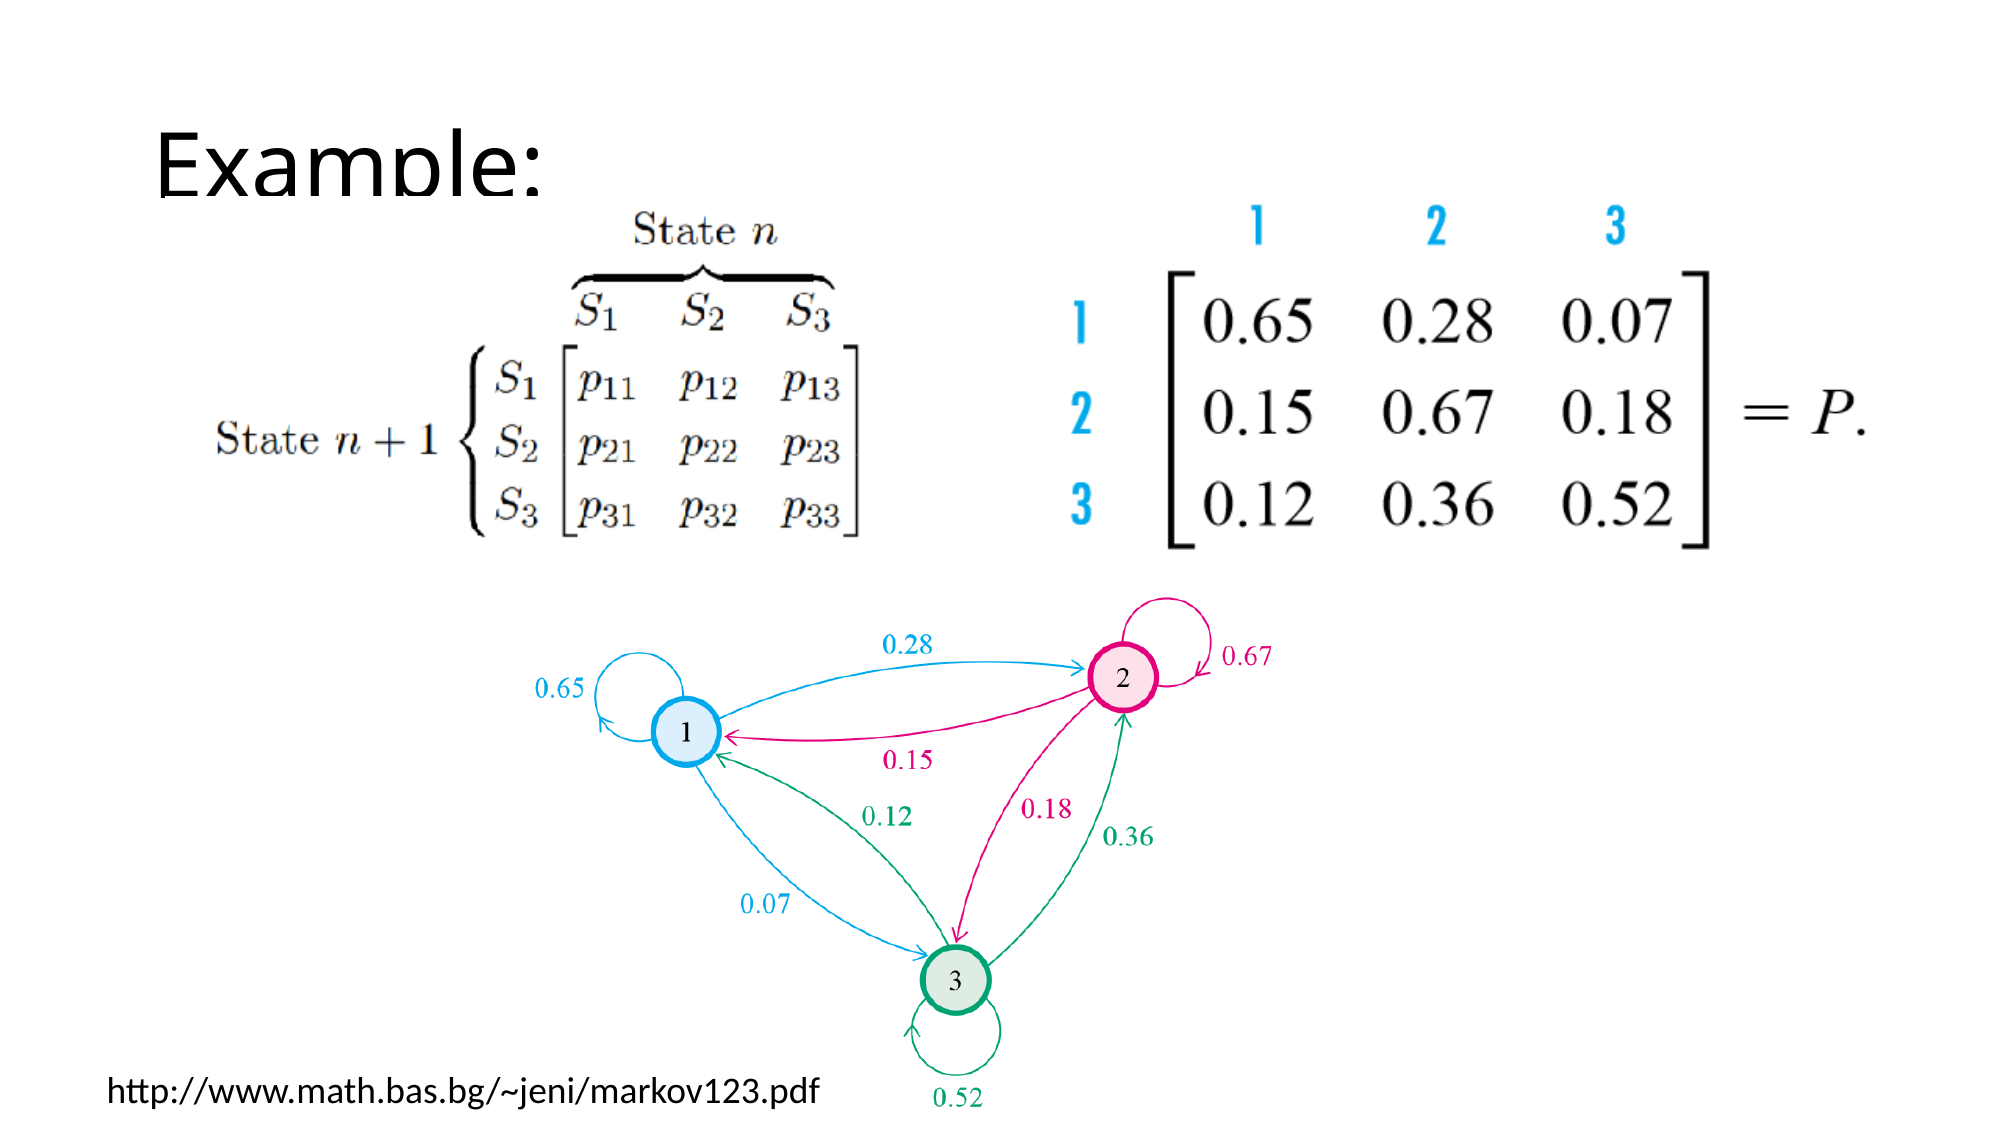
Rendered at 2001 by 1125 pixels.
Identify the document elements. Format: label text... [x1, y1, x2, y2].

picture [521, 191, 1902, 1120]
title Example: [137, 59, 1863, 278]
text_box http://www.math.bas.bg/~jeni/markov123.pdf [91, 1058, 521, 1119]
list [165, 196, 878, 603]
